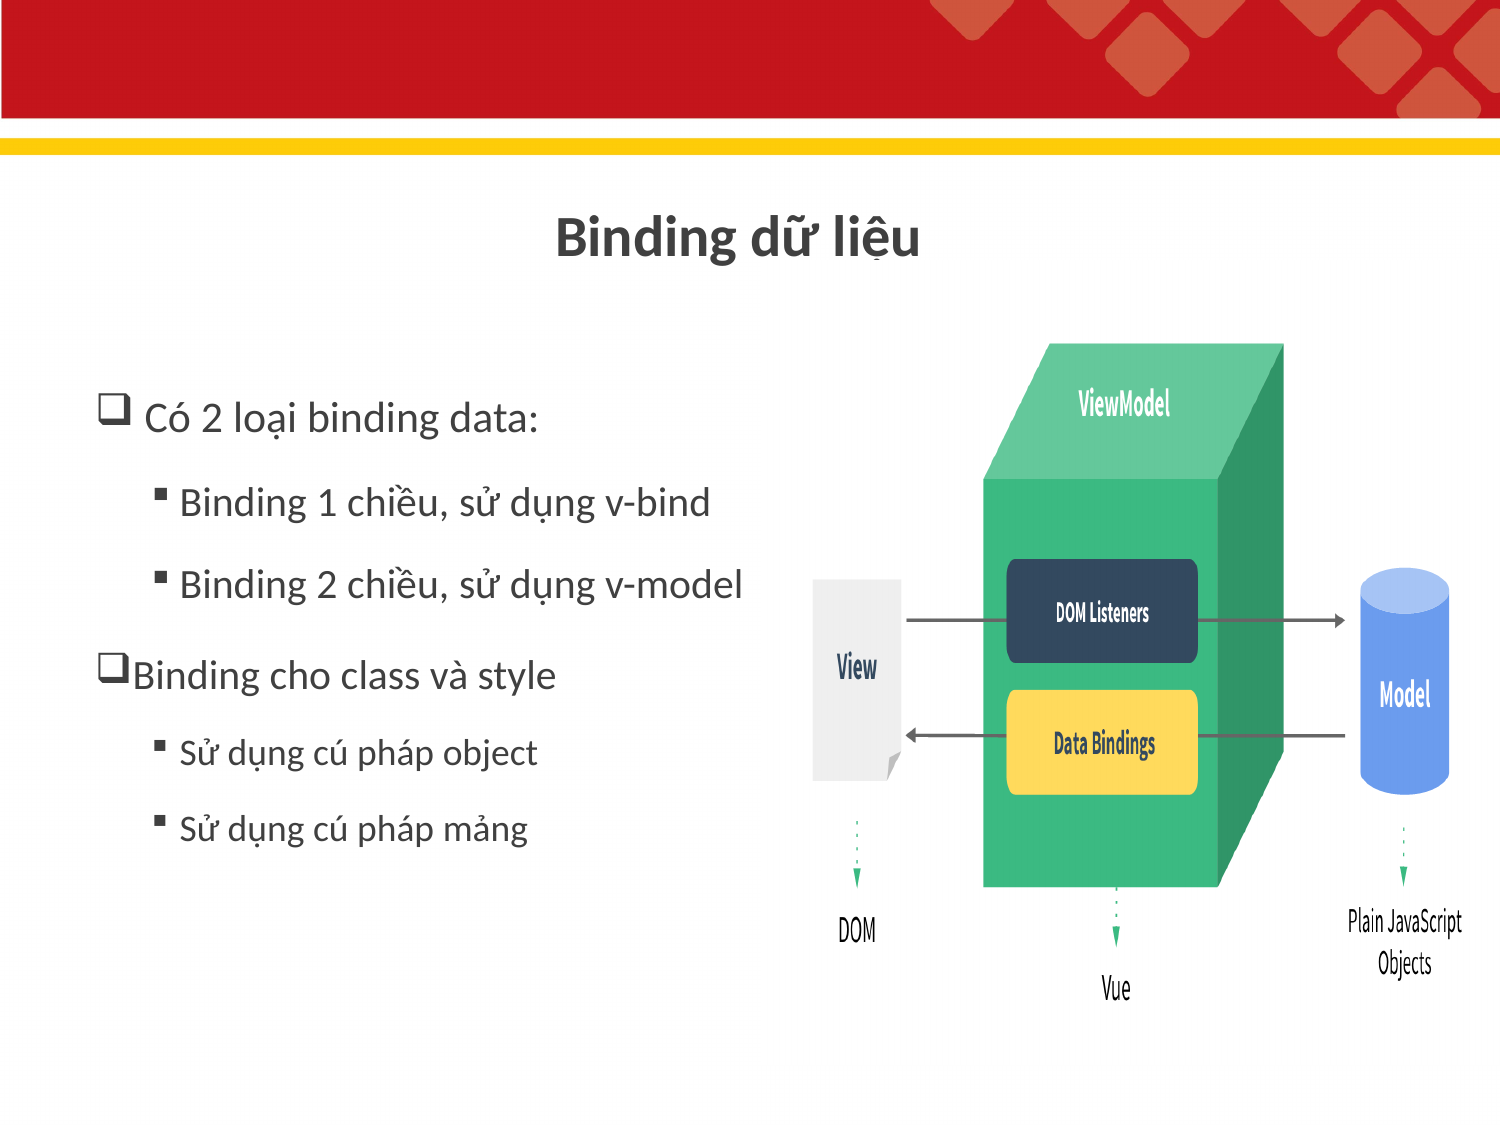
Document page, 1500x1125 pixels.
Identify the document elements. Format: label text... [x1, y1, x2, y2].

picture [0, 0, 1500, 1125]
list Binding dữ liệu Có 2 loại binding data: Binding 1 chiều, sử dụng v-bind Binding 2 chiều, sử dụng v-model Binding cho class và style Sử dụng cú pháp object Sử dụng cú pháp mảng [80, 198, 1397, 1003]
